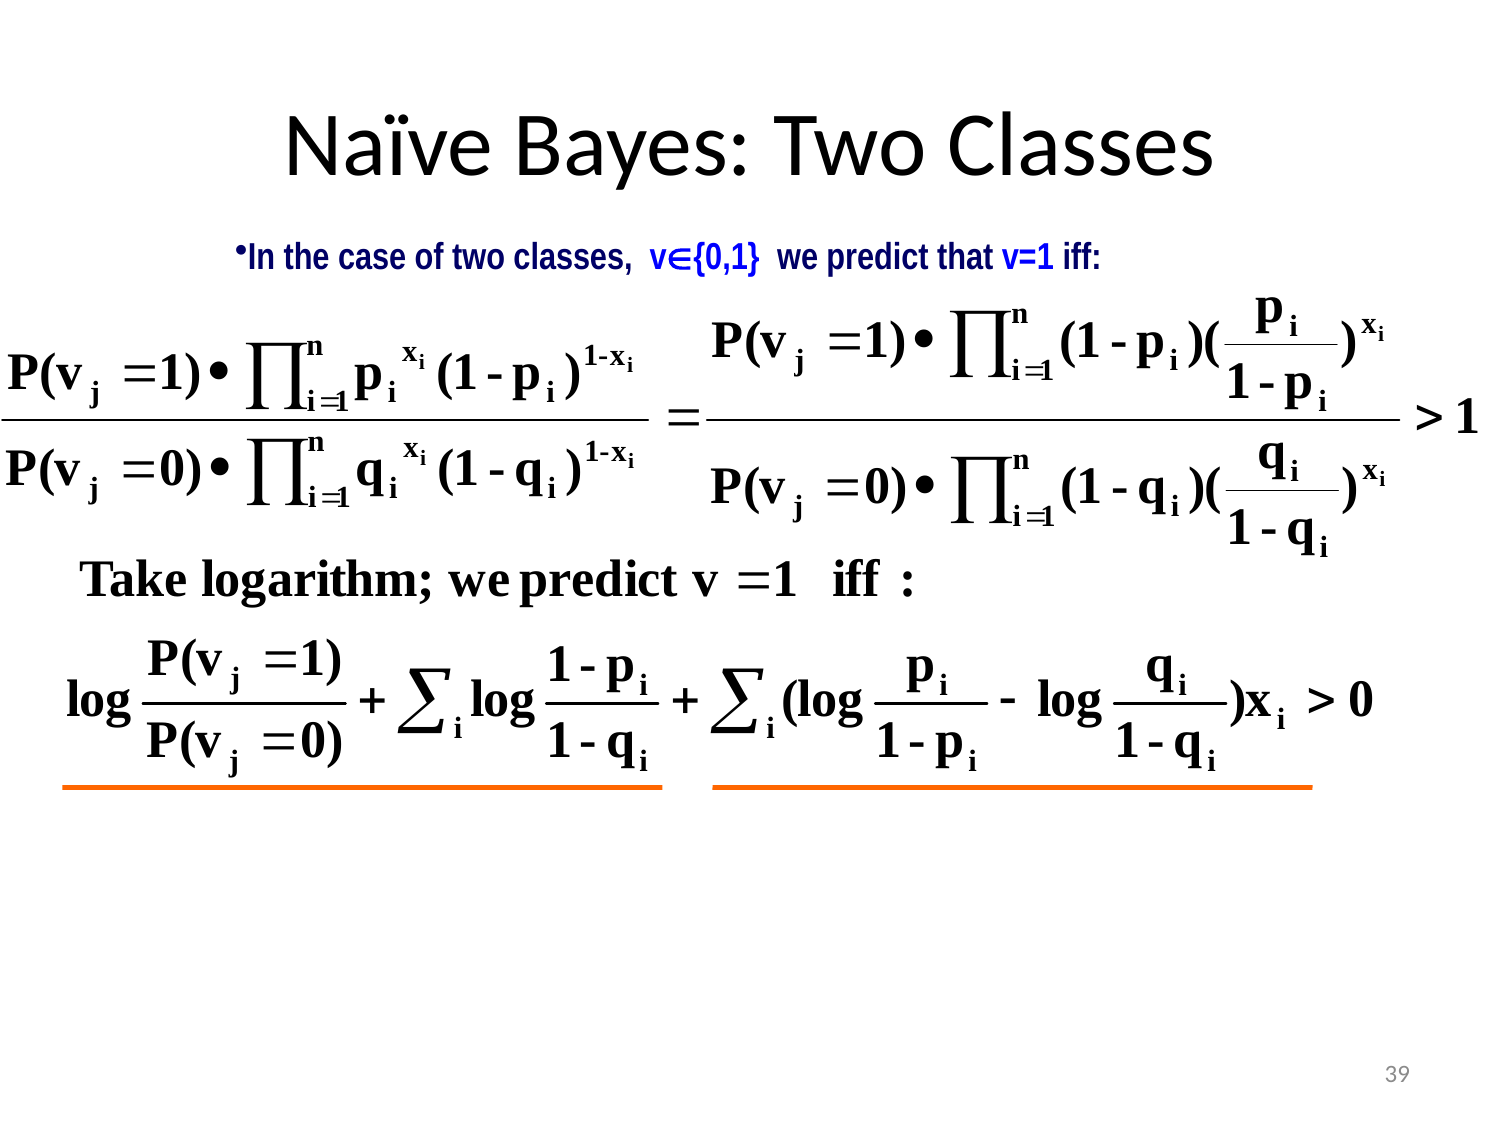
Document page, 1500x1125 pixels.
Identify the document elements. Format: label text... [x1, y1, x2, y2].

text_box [59, 549, 1386, 788]
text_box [0, 270, 1489, 570]
slide_number 39 [1074, 1042, 1425, 1103]
text_box In the case of two classes, v{0,1} we predict that v=1 iff: [219, 233, 1117, 269]
title Naïve Bayes: Two Classes [75, 45, 1425, 233]
